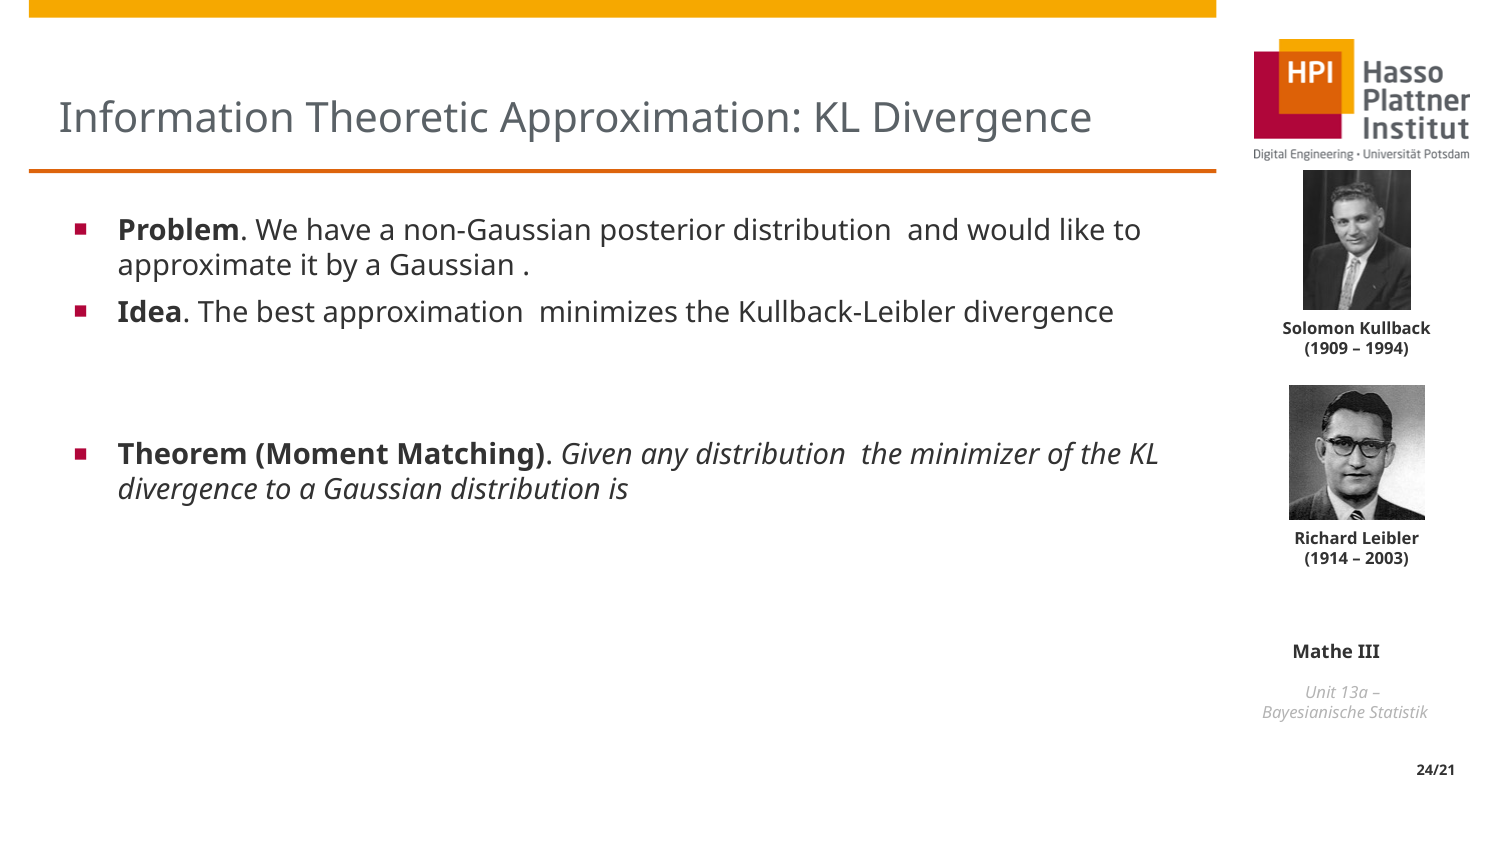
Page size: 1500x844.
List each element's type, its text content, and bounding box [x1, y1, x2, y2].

picture [1254, 39, 1470, 161]
picture [1289, 384, 1425, 520]
text_box Richard Leibler (1914 – 2003) [1271, 519, 1443, 576]
title Information Theoretic Approximation: KL Divergence [58, 17, 1187, 170]
text_box Solomon Kullback (1909 – 1994) [1271, 309, 1443, 366]
picture [1303, 169, 1411, 311]
